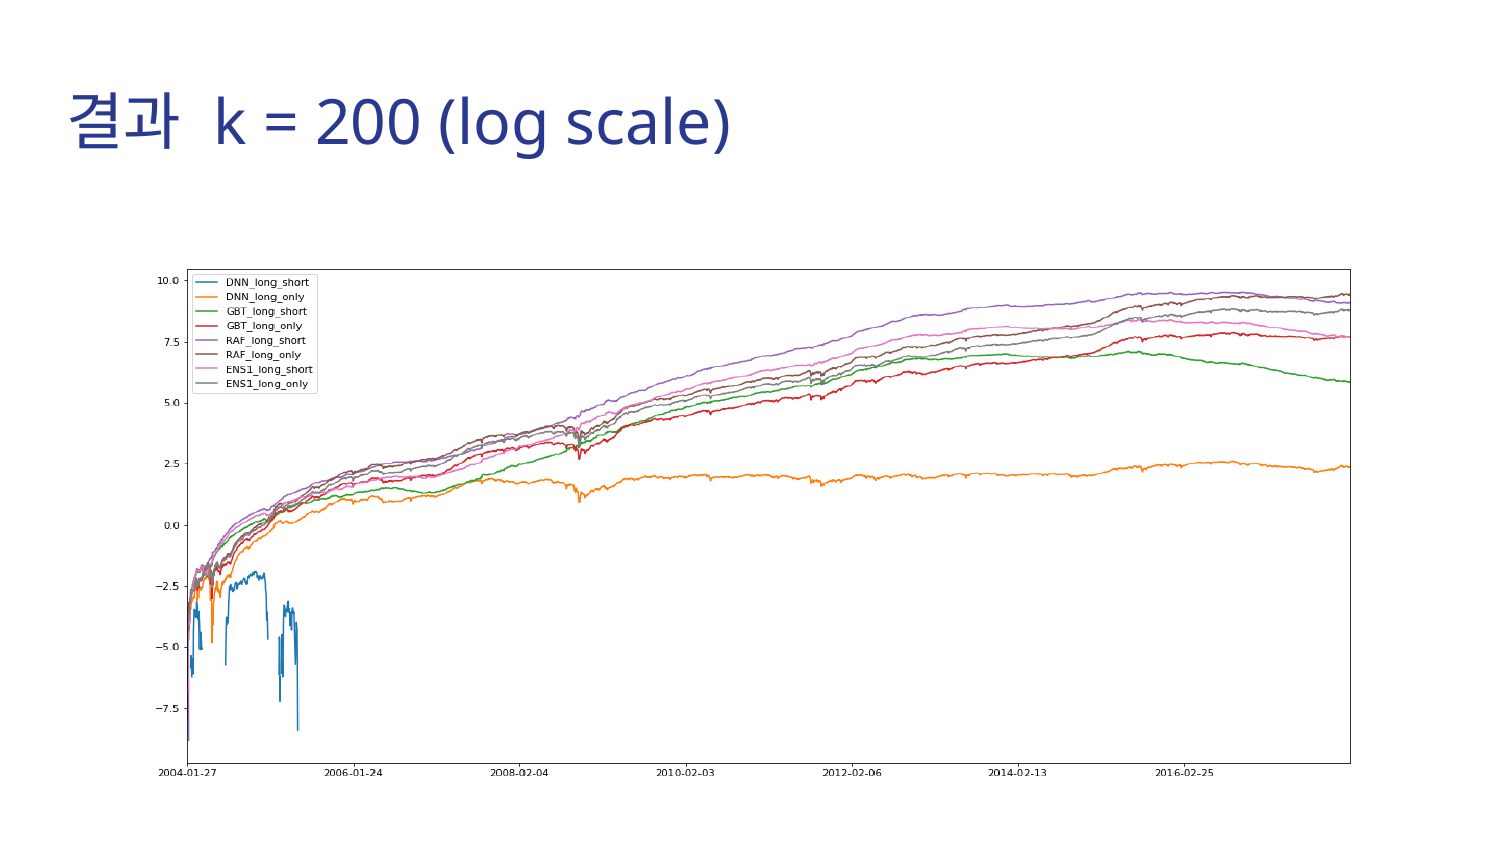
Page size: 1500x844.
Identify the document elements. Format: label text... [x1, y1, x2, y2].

title 결과 k = 200 (log scale) [51, 67, 1449, 167]
picture [0, 191, 1500, 844]
